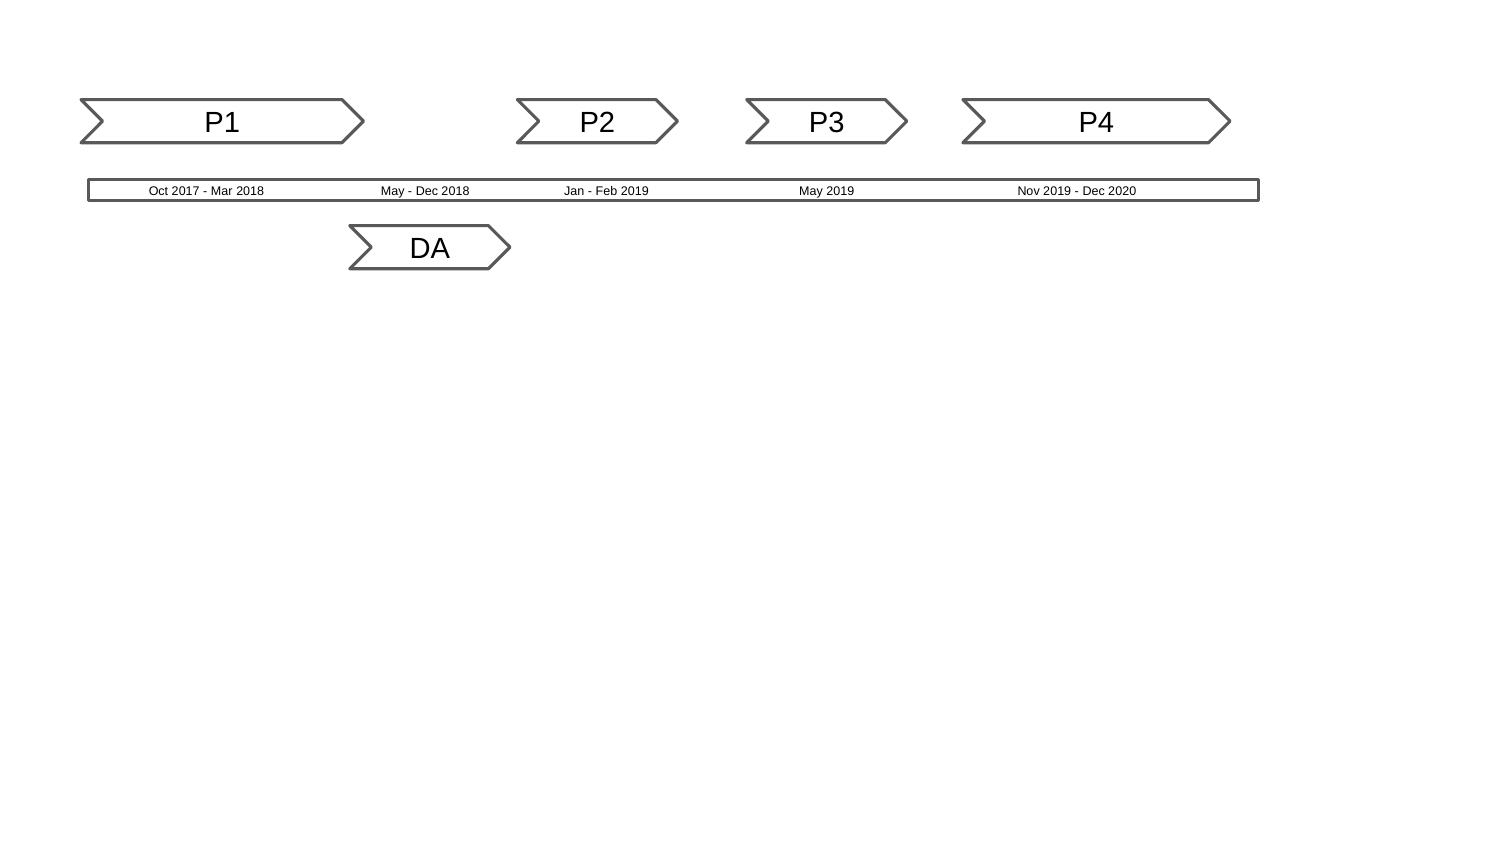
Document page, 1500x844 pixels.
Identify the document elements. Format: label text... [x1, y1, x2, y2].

text_box P2 [517, 99, 678, 143]
text_box P1 [81, 99, 364, 143]
text_box [88, 179, 1259, 201]
text_box P4 [962, 99, 1231, 143]
text_box P3 [746, 99, 907, 143]
text_box DA [349, 225, 510, 269]
